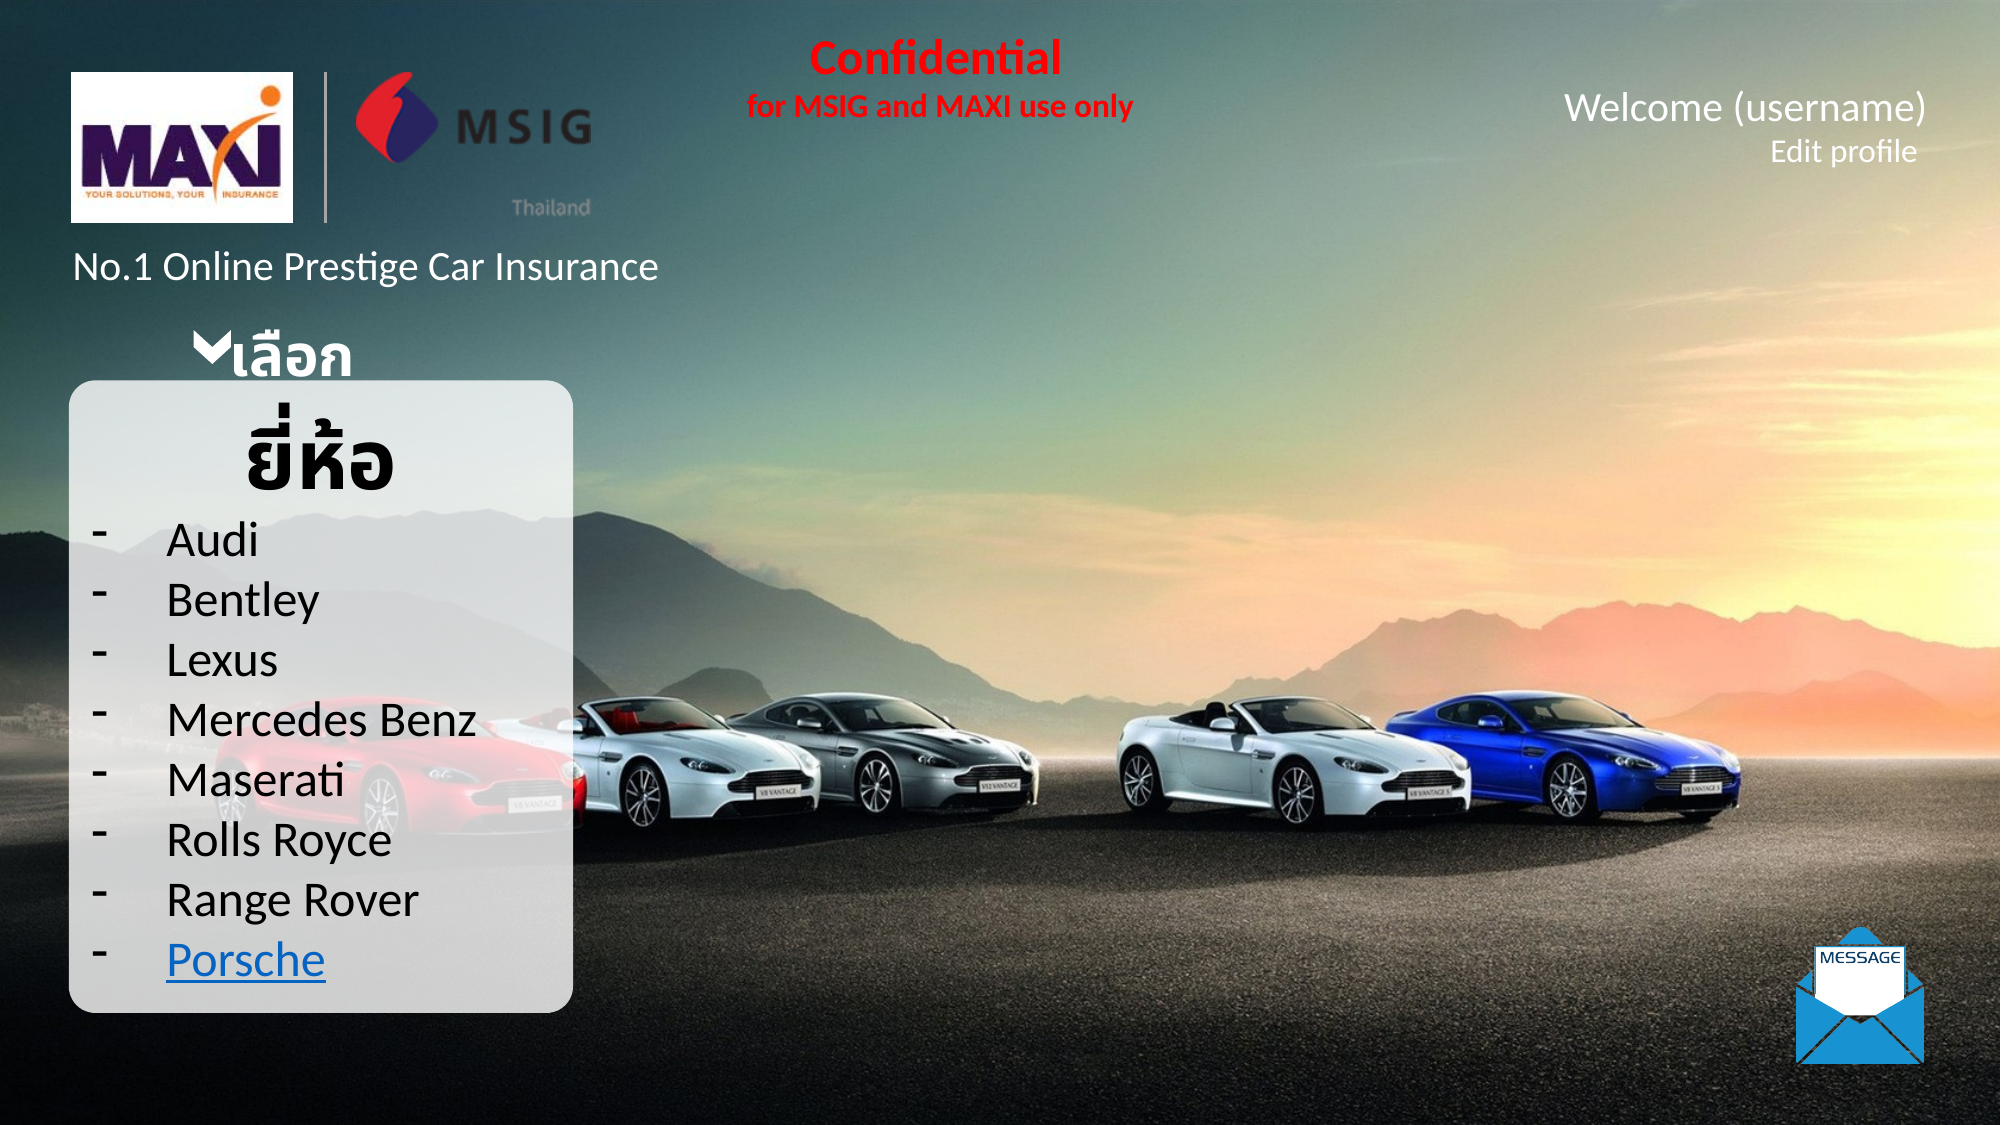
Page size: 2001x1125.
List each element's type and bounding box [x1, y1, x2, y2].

picture [0, 0, 2000, 1125]
text_box [71, 72, 591, 224]
text_box [1796, 927, 1924, 1064]
text_box [193, 310, 355, 397]
